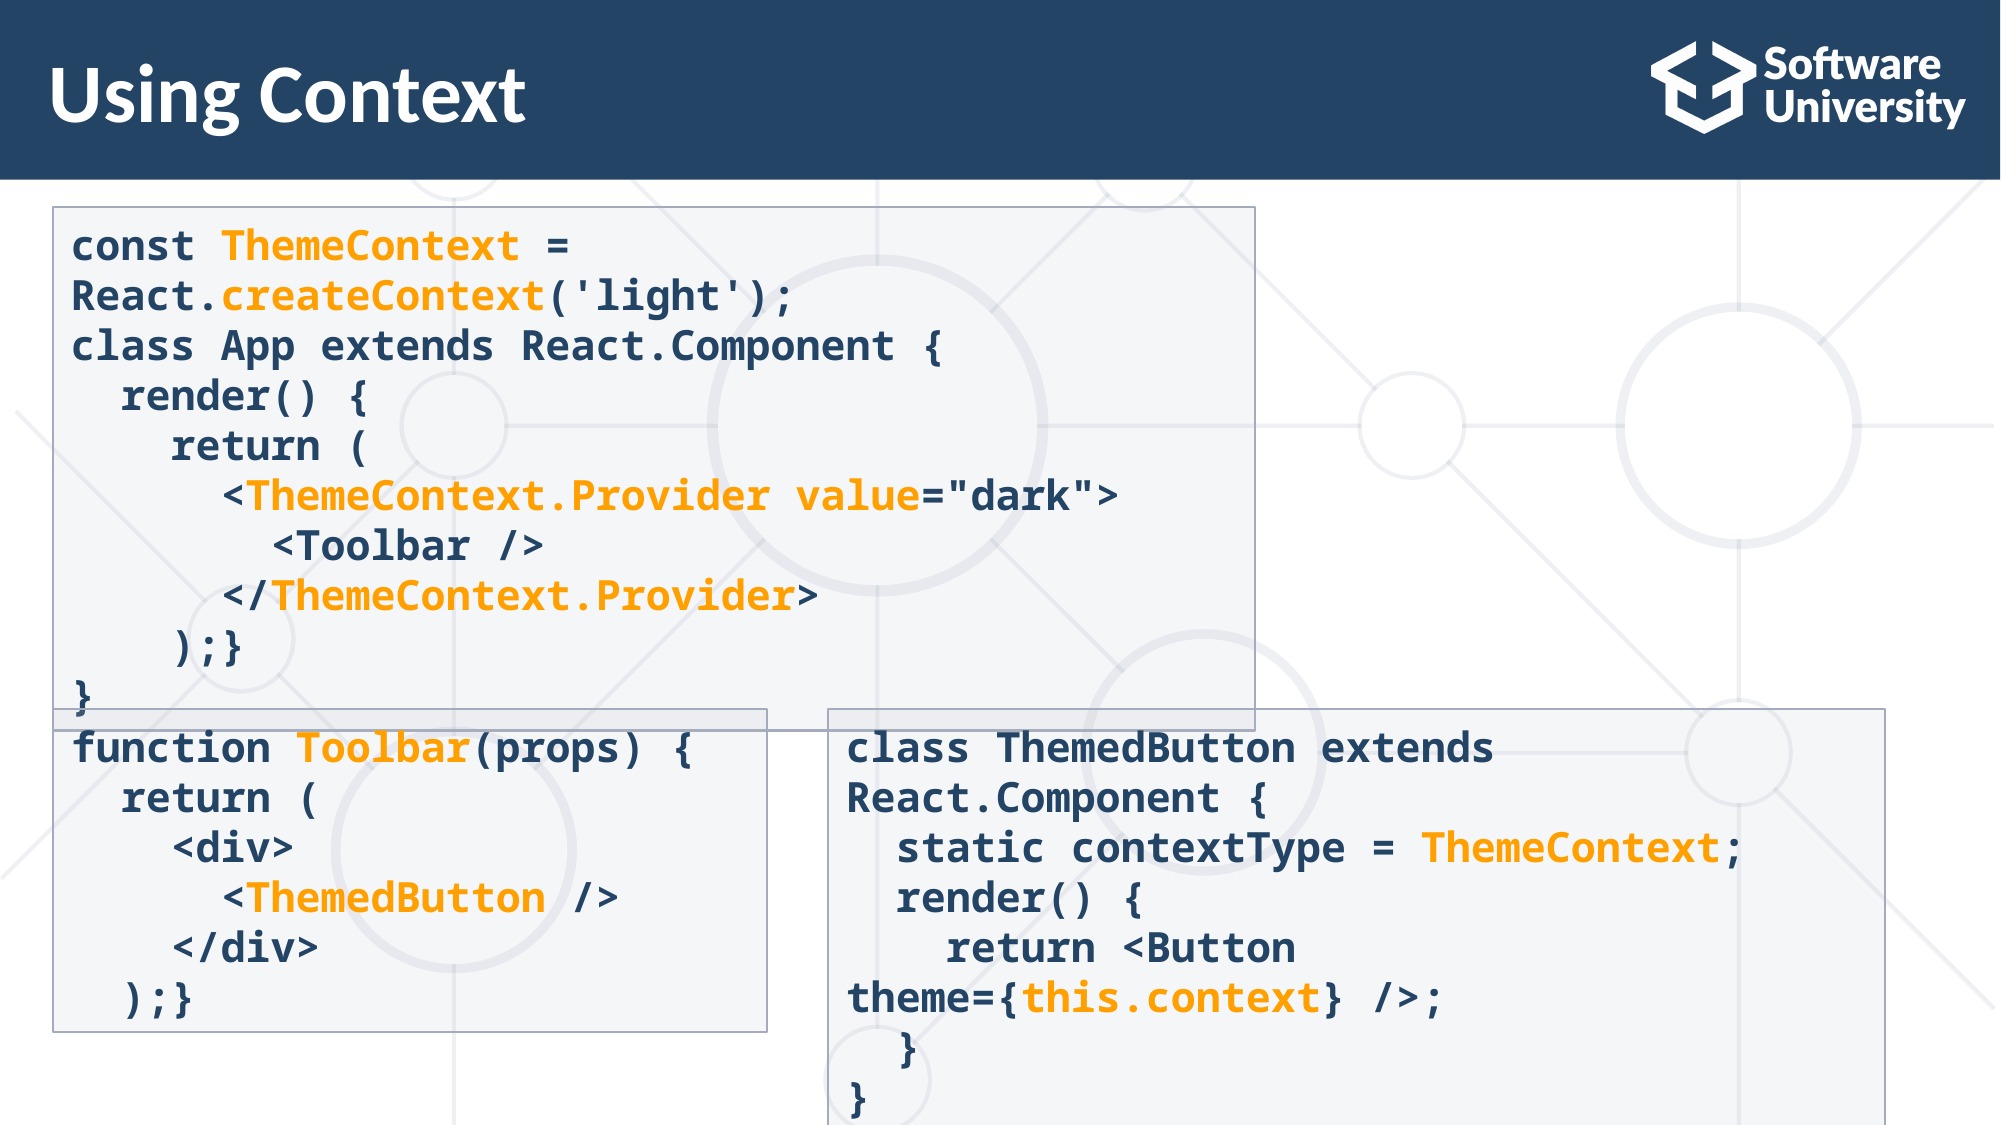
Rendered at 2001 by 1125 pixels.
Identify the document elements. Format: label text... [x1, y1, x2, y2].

text_box class ThemedButton extends React.Component { static contextType = ThemeContext; render() { return <Button theme={this.context} />; } } [828, 708, 1886, 1125]
picture [1651, 41, 1966, 134]
text_box function Toolbar(props) { return ( <div> <ThemedButton /> </div> );} [53, 708, 767, 1033]
text_box const ThemeContext = React.createContext('light'); class App extends React.Component { render() { return ( <ThemeContext.Provider value="dark"> <Toolbar /> </ThemeContext.Provider> );} } [52, 206, 1255, 731]
title Using Context [31, 16, 1625, 162]
